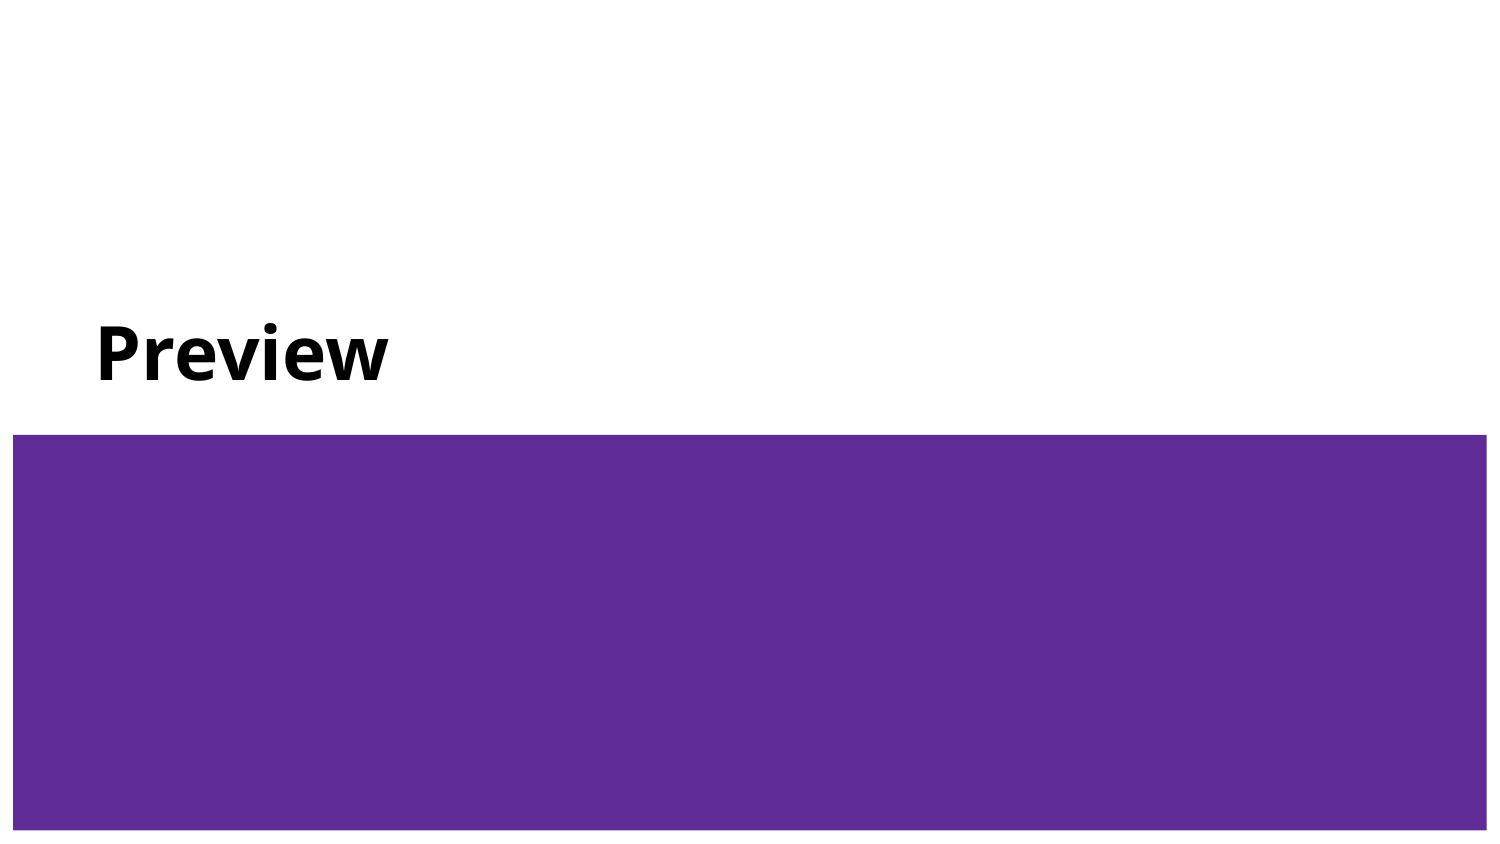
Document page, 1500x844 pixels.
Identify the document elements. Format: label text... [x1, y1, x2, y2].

title Preview [79, 281, 1423, 411]
